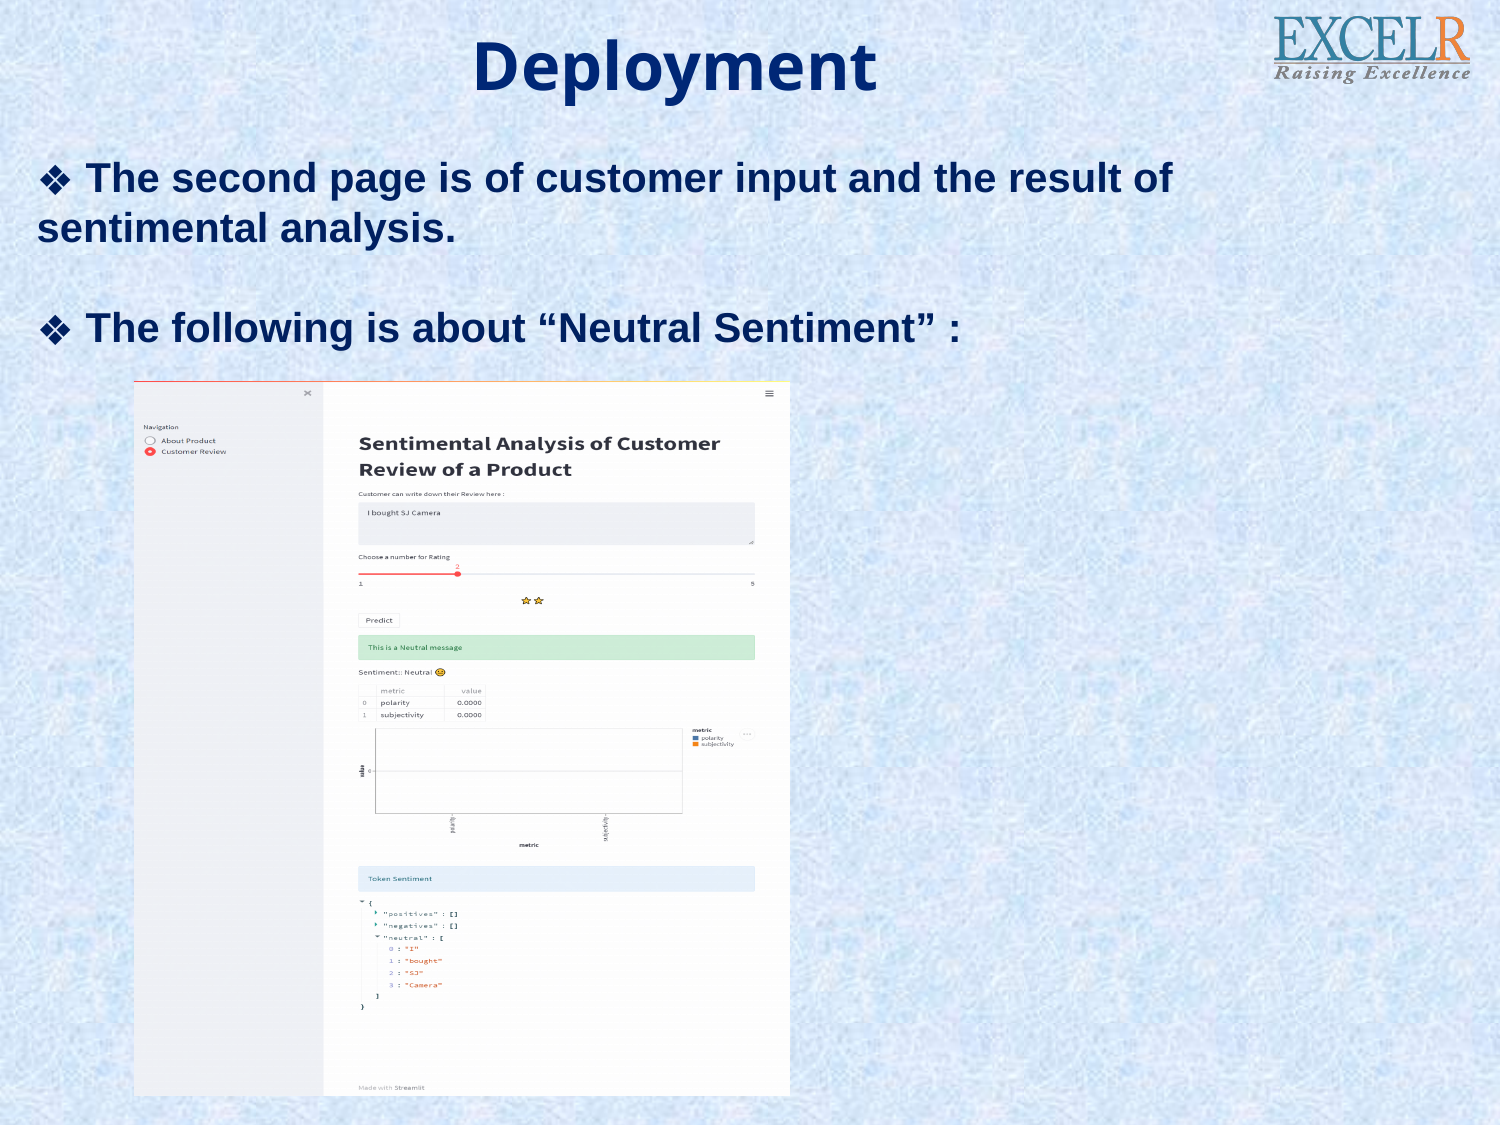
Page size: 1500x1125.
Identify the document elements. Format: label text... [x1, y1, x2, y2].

picture [0, 0, 1500, 1125]
text_box The second page is of customer input and the result of sentimental analysis. The following is about “Neutral Sentiment” : [21, 143, 1390, 359]
text_box Deployment [109, 16, 1275, 143]
